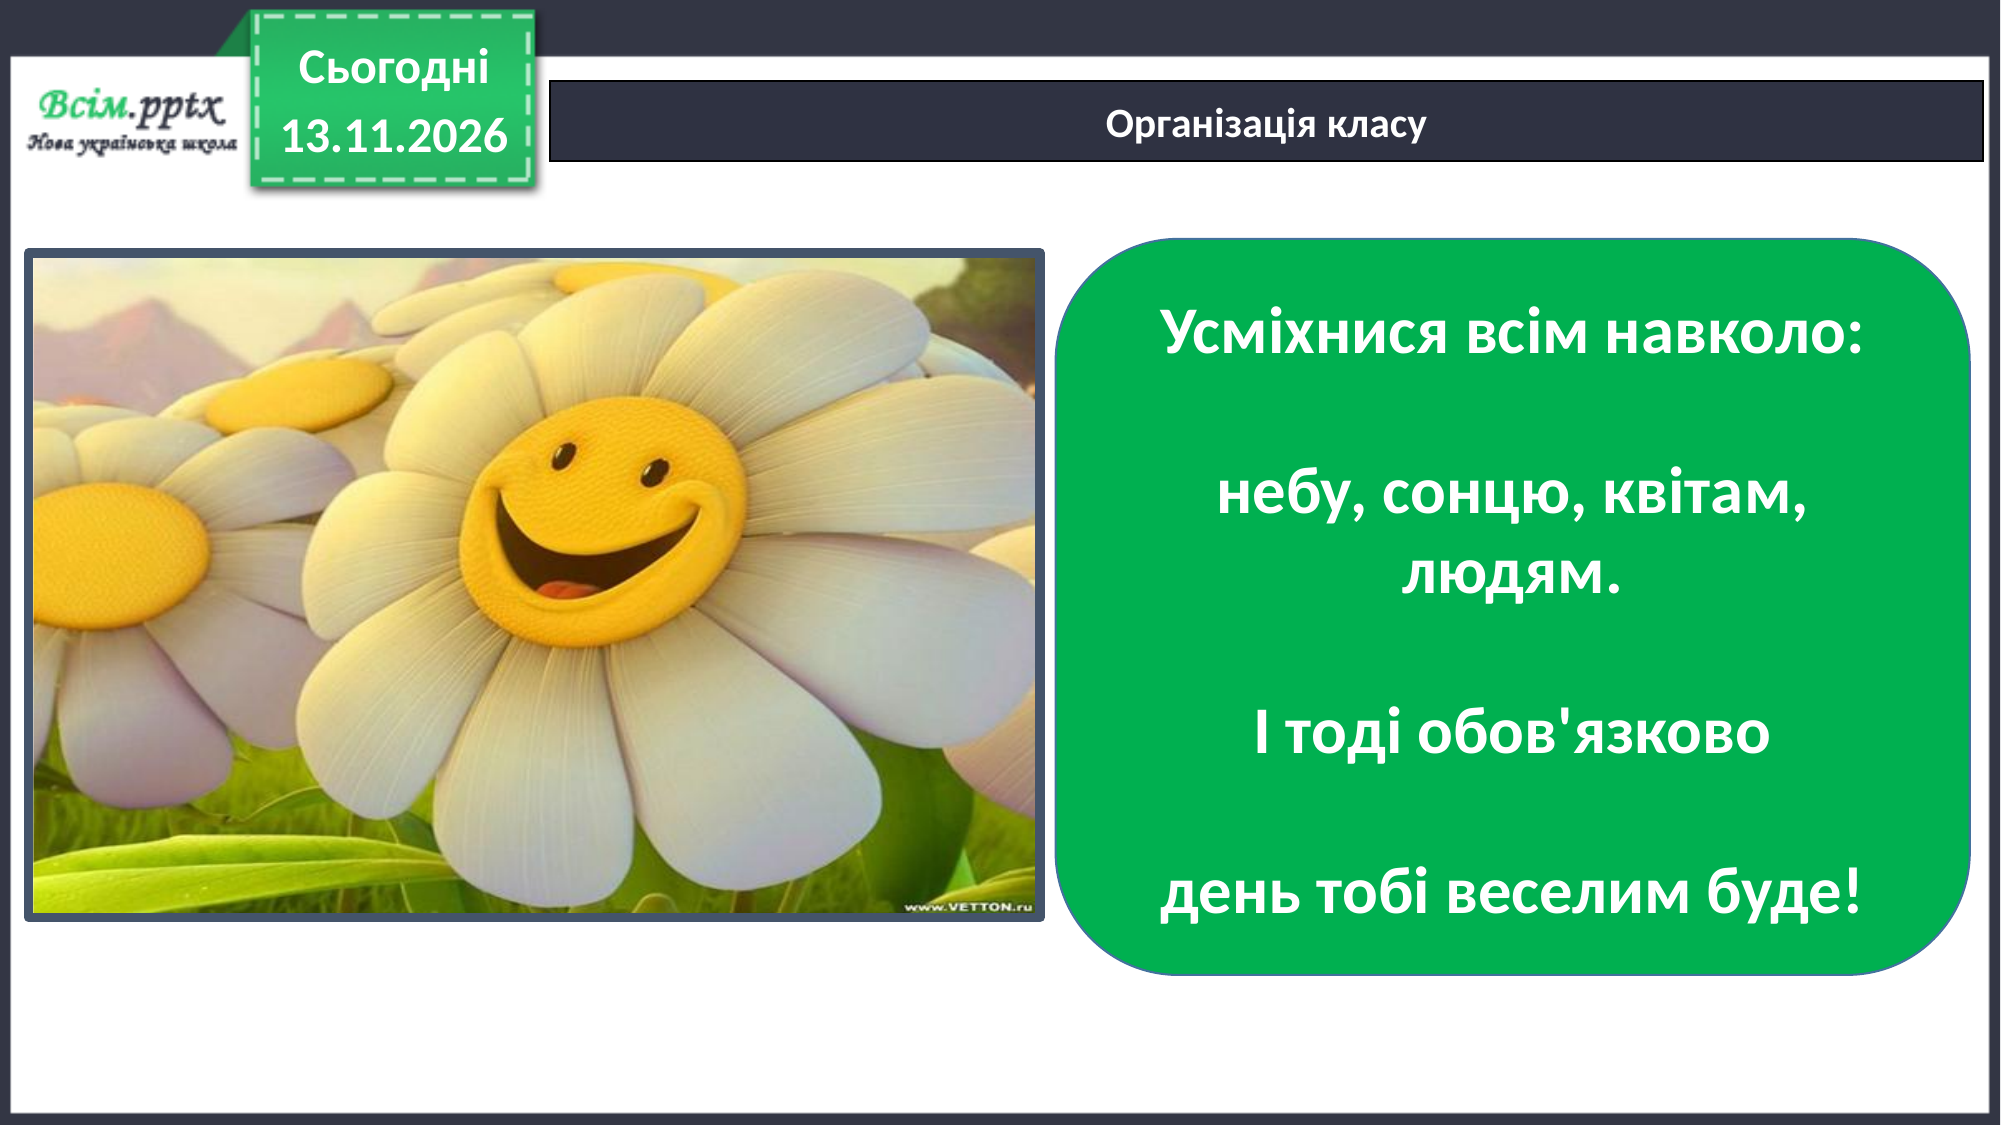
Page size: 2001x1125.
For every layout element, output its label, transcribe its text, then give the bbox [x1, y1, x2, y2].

text_box Усміхнися всім навколо: небу, сонцю, квітам, людям. І тоді обов'язково день тобі веселим буде! [1054, 237, 1971, 976]
picture [0, 0, 2001, 1125]
text_box 18.04.2022 [263, 101, 524, 164]
text_box Організація класу [549, 80, 1984, 162]
text_box Сьогодні [284, 26, 535, 101]
